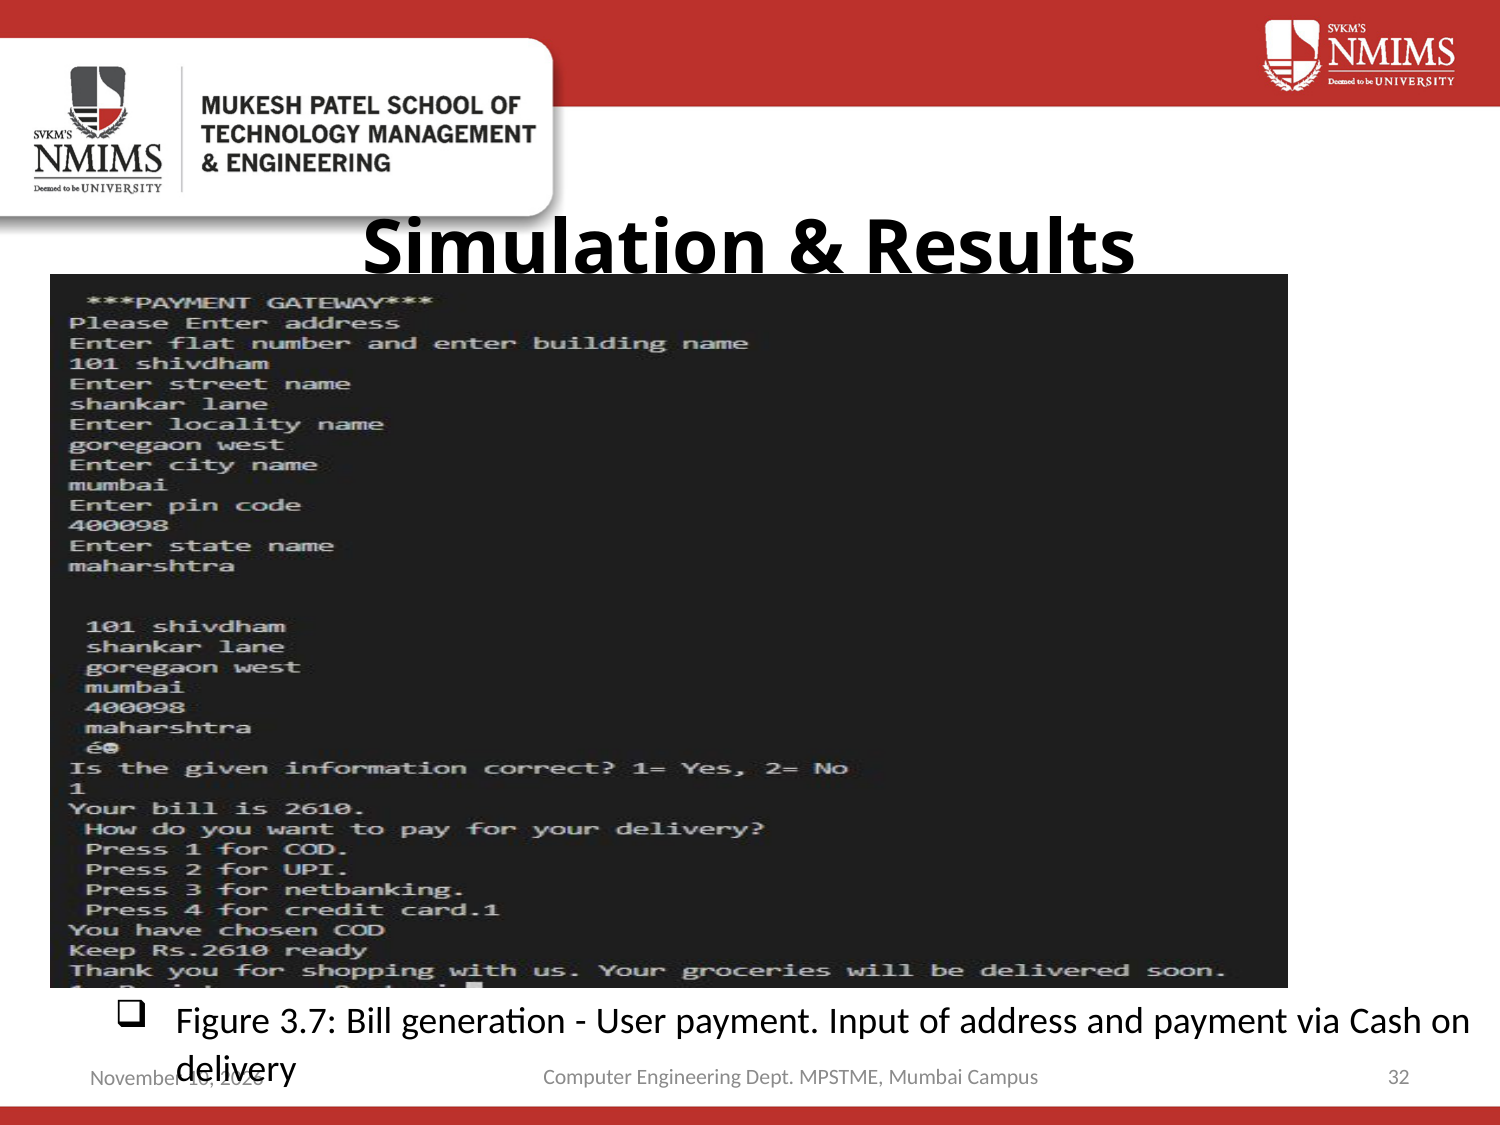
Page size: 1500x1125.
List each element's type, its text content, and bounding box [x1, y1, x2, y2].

slide_number 32 [1074, 1045, 1425, 1106]
picture [0, 0, 1500, 1125]
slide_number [75, 1046, 425, 1107]
footer Computer Engineering Dept. MPSTME, Mumbai Campus [512, 1045, 1074, 1106]
title Simulation & Results [75, 125, 1425, 363]
list Figure 3.7: Bill generation - User payment. Input of address and payment via Cash on delivery [99, 985, 1488, 1107]
